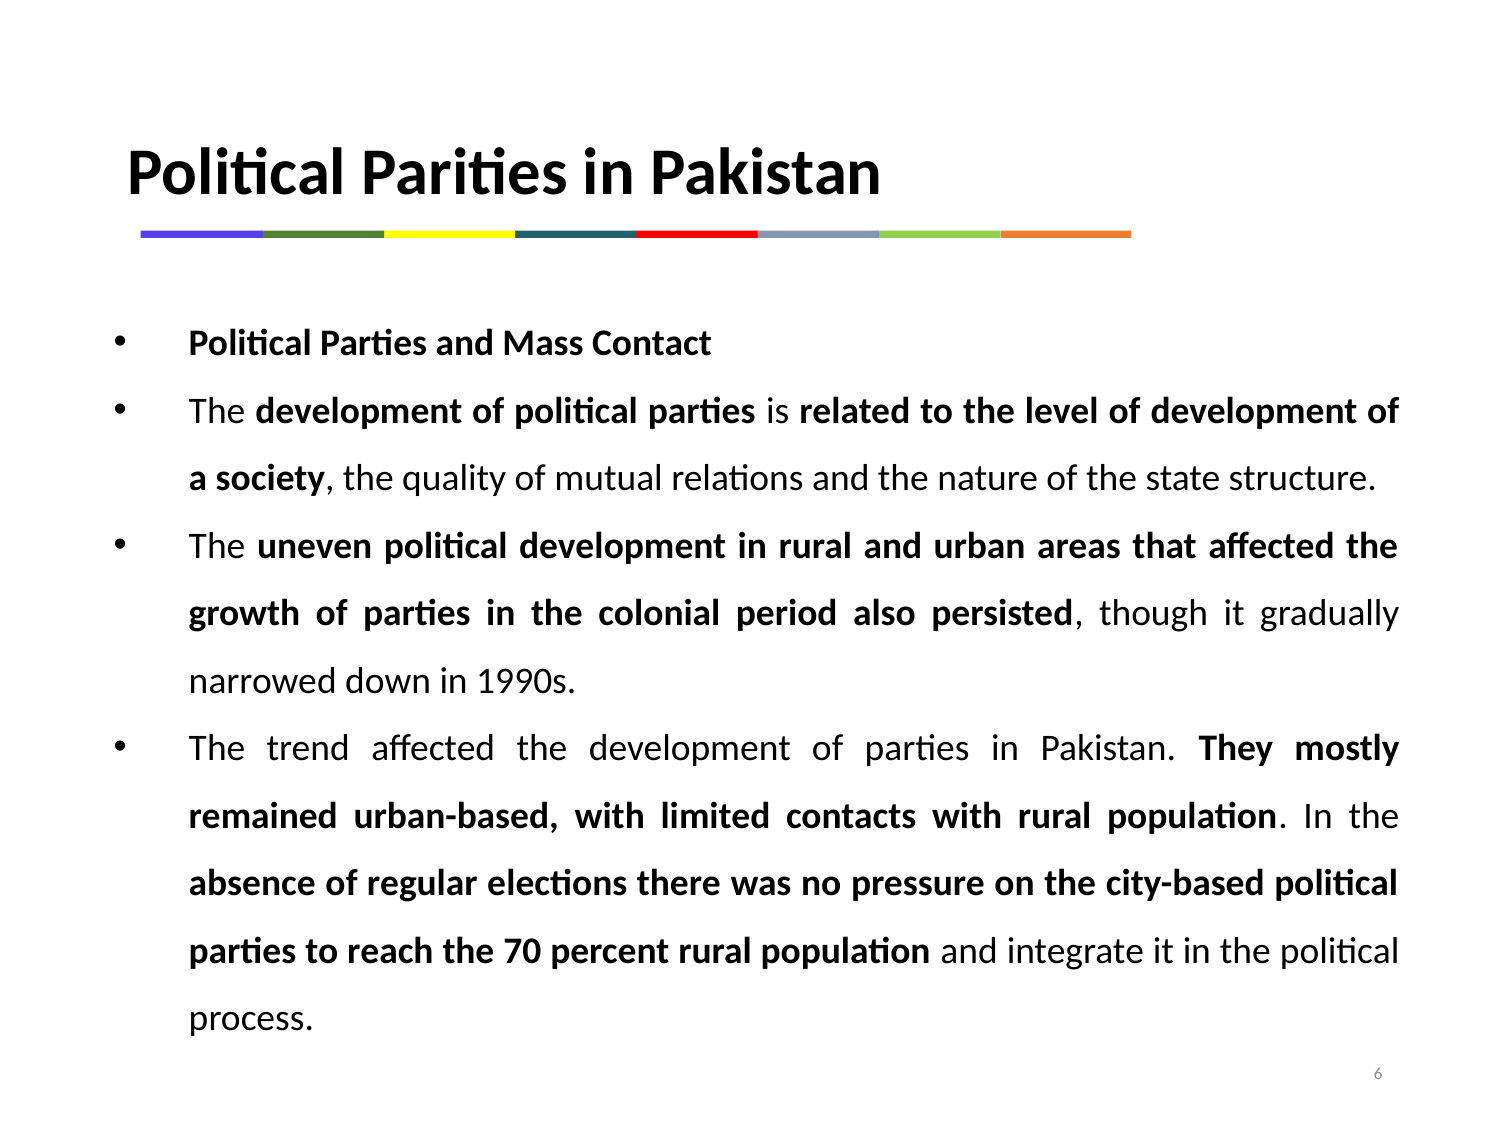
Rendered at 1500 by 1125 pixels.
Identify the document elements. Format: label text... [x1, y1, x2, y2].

slide_number 6 [1060, 1042, 1398, 1103]
text_box Political Parties and Mass Contact The development of political parties is related to the level of development of a society, the quality of mutual relations and the nature of the state structure. The uneven political development in rural and urban areas that affected the growth of parties in the colonial period also persisted, though it gradually narrowed down in 1990s. The trend affected the development of parties in Pakistan. They mostly remained urban-based, with limited contacts with rural population. In the absence of regular elections there was no pressure on the city-based political parties to reach the 70 percent rural population and integrate it in the political process. [98, 288, 1415, 1046]
text_box Political Parities in Pakistan [112, 120, 1500, 296]
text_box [140, 230, 1131, 239]
